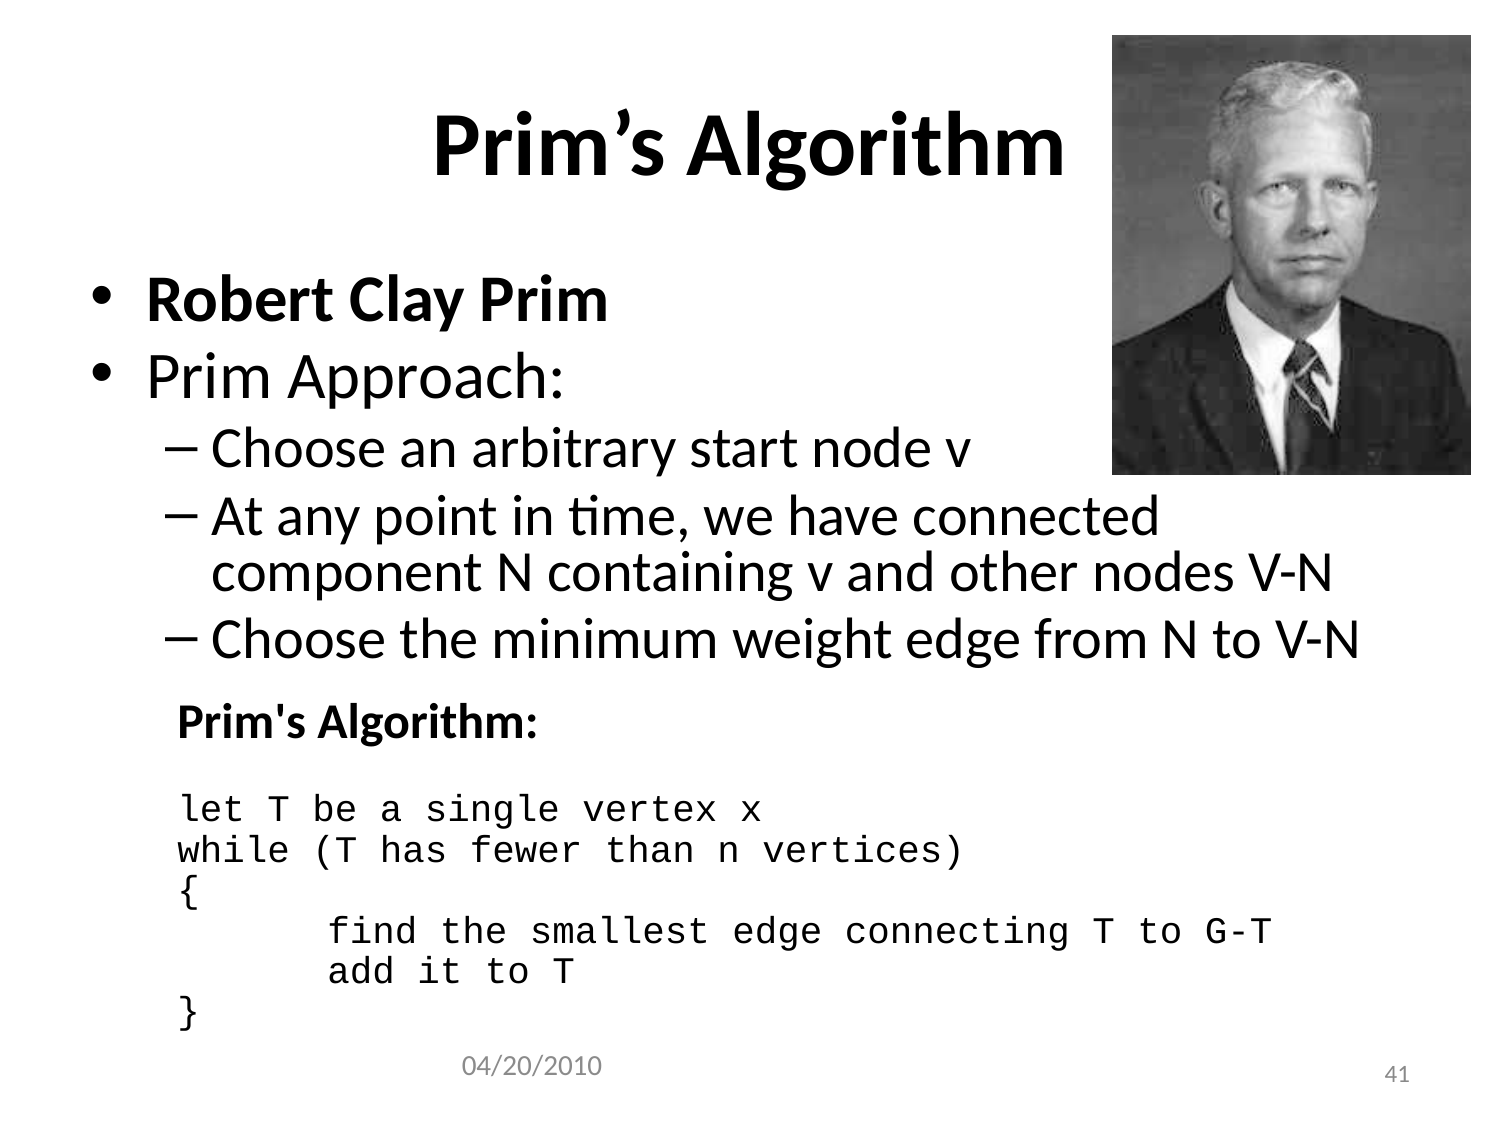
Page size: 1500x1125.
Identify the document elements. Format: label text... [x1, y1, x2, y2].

slide_number 41 [1074, 1042, 1425, 1103]
list Robert Clay Prim Prim Approach: Choose an arbitrary start node v At any point in time, we have connected component N containing v and other nodes V-N Choose the minimum weight edge from N to V-N [75, 262, 1425, 700]
text_box Prim's Algorithm: let T be a single vertex x while (T has fewer than n vertices) { find the smallest edge connecting T to G-T add it to T } [87, 687, 1375, 1040]
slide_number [76, 1024, 988, 1103]
title Prim’s Algorithm [75, 45, 1107, 233]
picture [1112, 35, 1471, 476]
